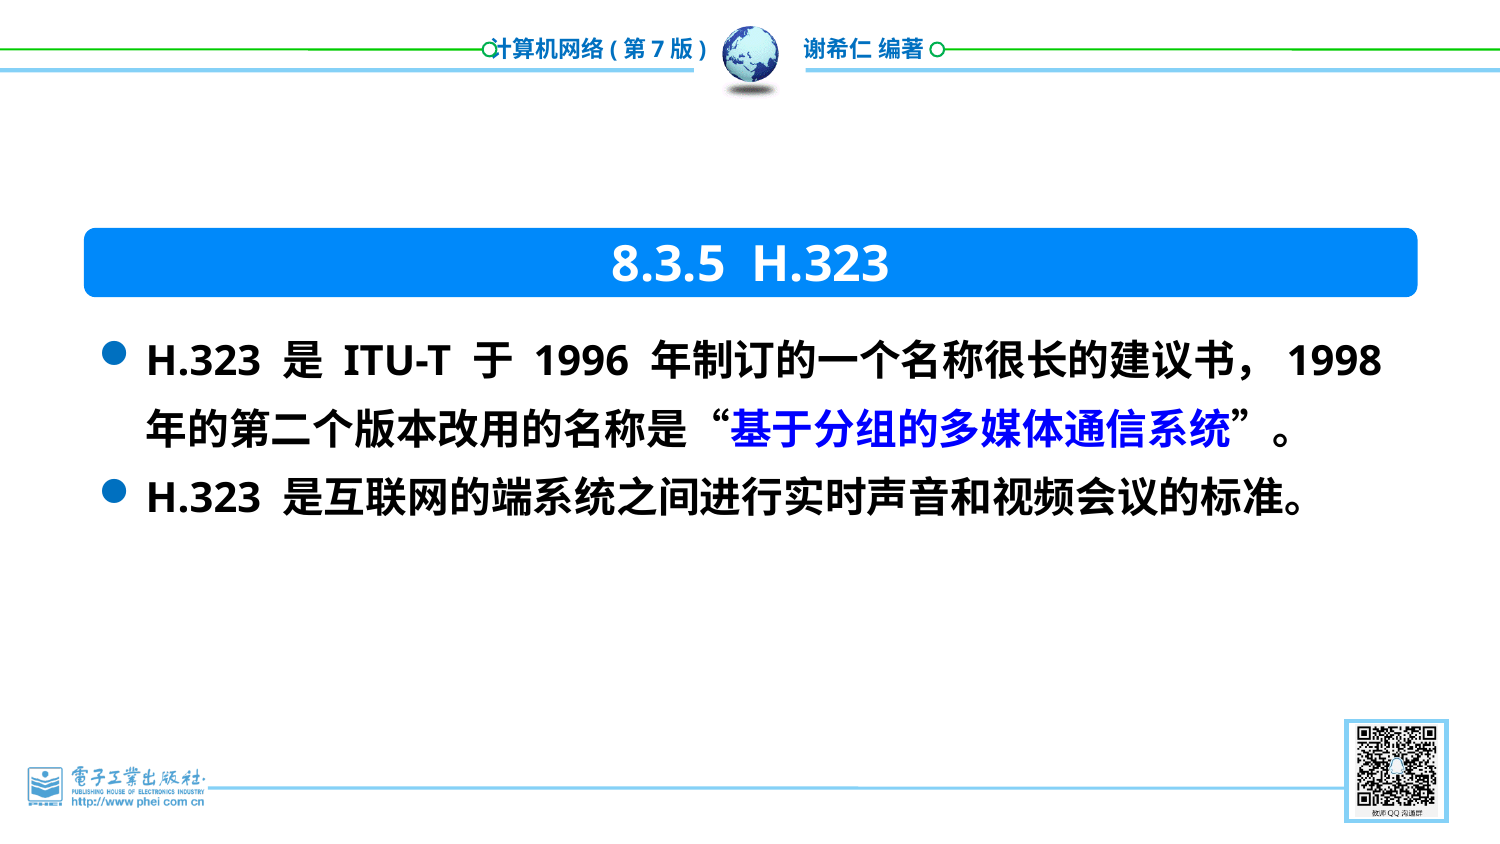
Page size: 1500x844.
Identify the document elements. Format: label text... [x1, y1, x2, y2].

picture [23, 764, 208, 809]
text_box 8.3.5 H.323 [596, 223, 905, 299]
text_box [83, 227, 596, 298]
text_box [905, 227, 1418, 298]
picture [720, 24, 780, 100]
text_box H.323 是 ITU-T 于 1996 年制订的一个名称很长的建议书，1998 年的第二个版本改用的名称是“基于分组的多媒体通信系统”。 H.323 是互联网的端系统之间进行实时声音和视频会议的标准。 [83, 307, 1418, 529]
picture [1355, 724, 1438, 817]
